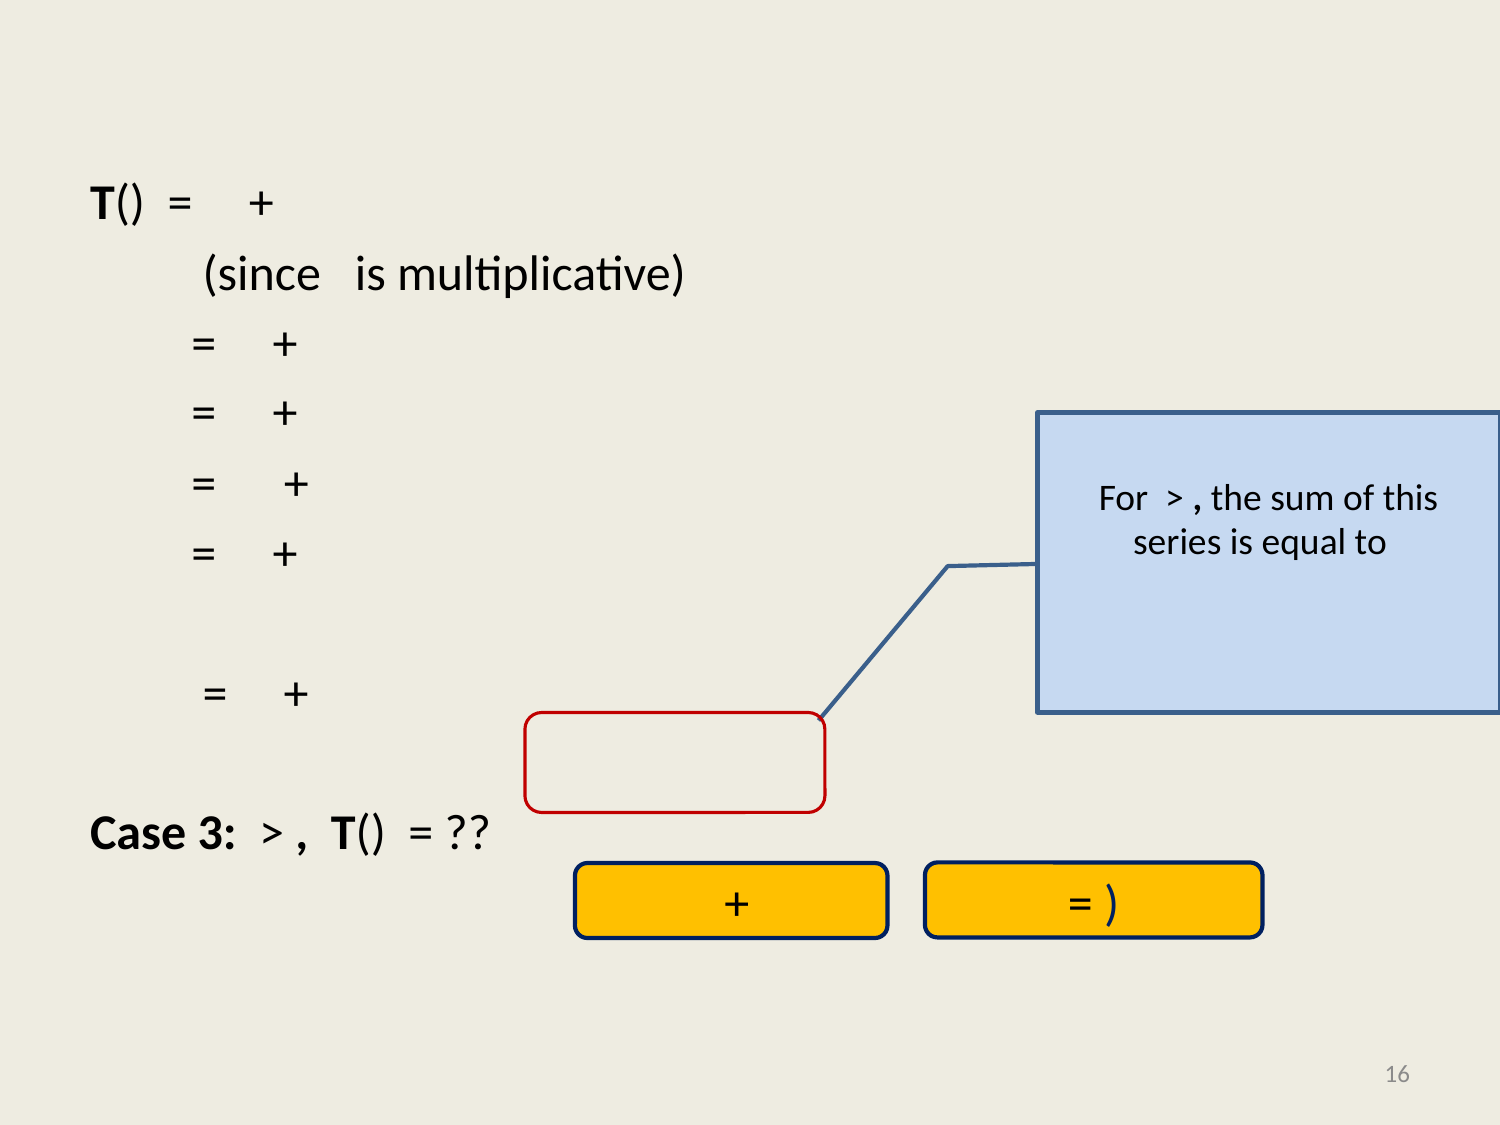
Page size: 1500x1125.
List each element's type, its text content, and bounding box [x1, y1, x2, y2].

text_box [524, 412, 1500, 813]
slide_number 16 [1074, 1042, 1425, 1103]
